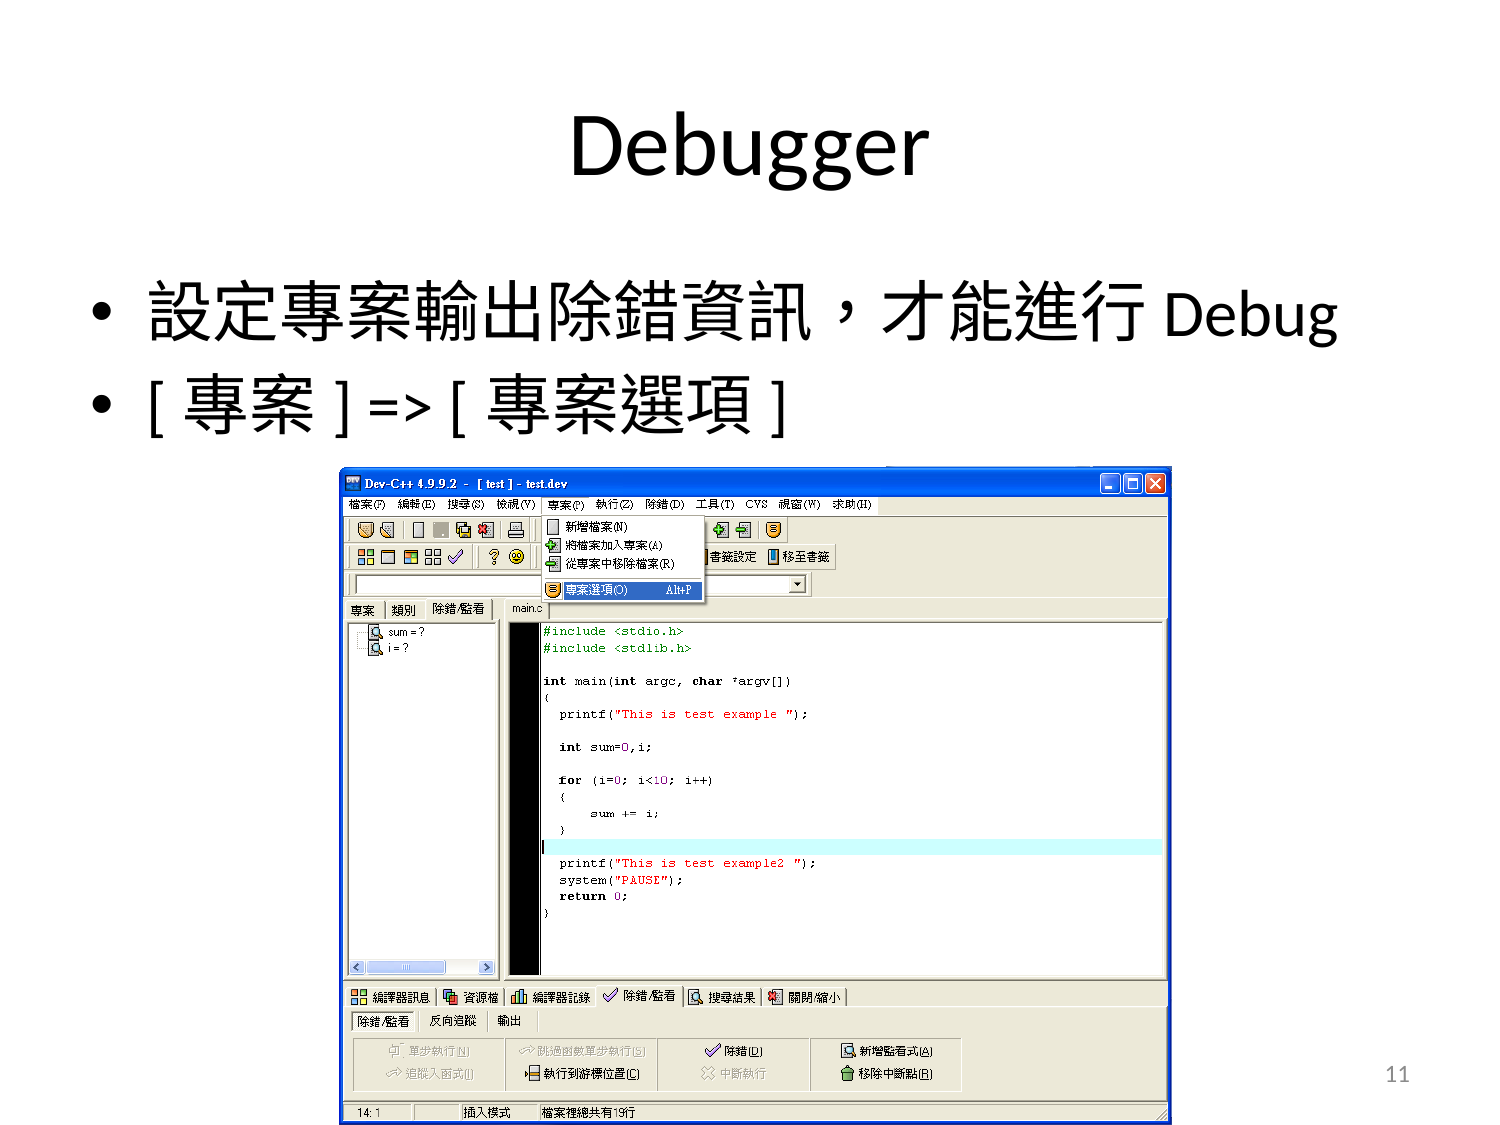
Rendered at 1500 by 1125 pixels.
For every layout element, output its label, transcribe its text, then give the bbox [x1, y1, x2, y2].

picture [339, 466, 1173, 1125]
slide_number 11 [1177, 1042, 1425, 1103]
list 設定專案輸出除錯資訊，才能進行Debug [專案] => [專案選項] [75, 262, 1425, 1005]
title Debugger [75, 45, 1425, 233]
